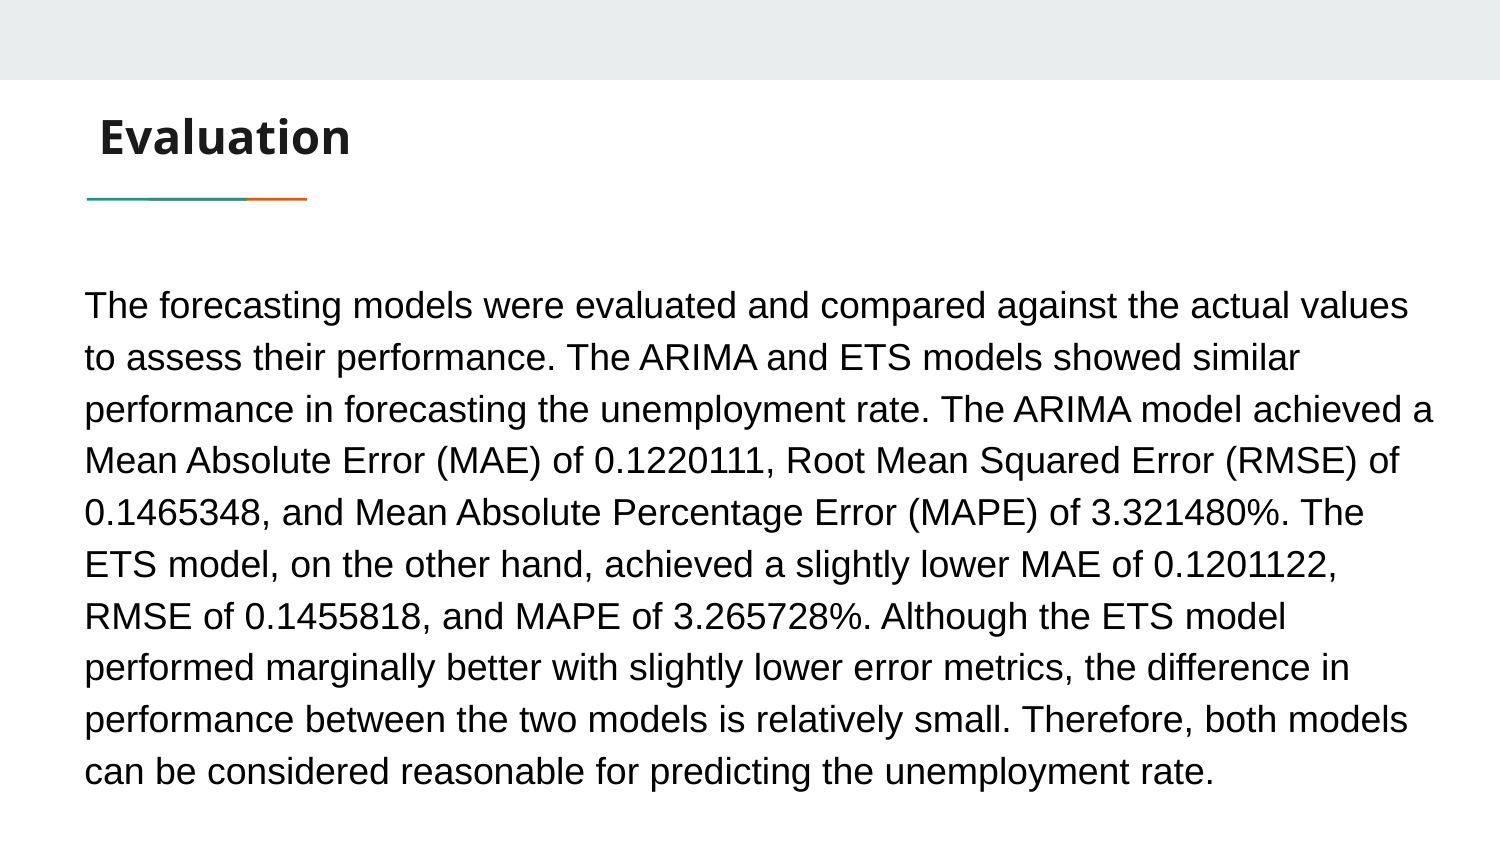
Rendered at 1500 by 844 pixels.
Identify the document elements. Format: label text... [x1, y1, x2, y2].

list The forecasting models were evaluated and compared against the actual values to assess their performance. The ARIMA and ETS models showed similar performance in forecasting the unemployment rate. The ARIMA model achieved a Mean Absolute Error (MAE) of 0.1220111, Root Mean Squared Error (RMSE) of 0.1465348, and Mean Absolute Percentage Error (MAPE) of 3.321480%. The ETS model, on the other hand, achieved a slightly lower MAE of 0.1201122, RMSE of 0.1455818, and MAPE of 3.265728%. Although the ETS model performed marginally better with slightly lower error metrics, the difference in performance between the two models is relatively small. Therefore, both models can be considered reasonable for predicting the unemployment rate. [69, 259, 1463, 807]
title Evaluation [83, 92, 658, 180]
